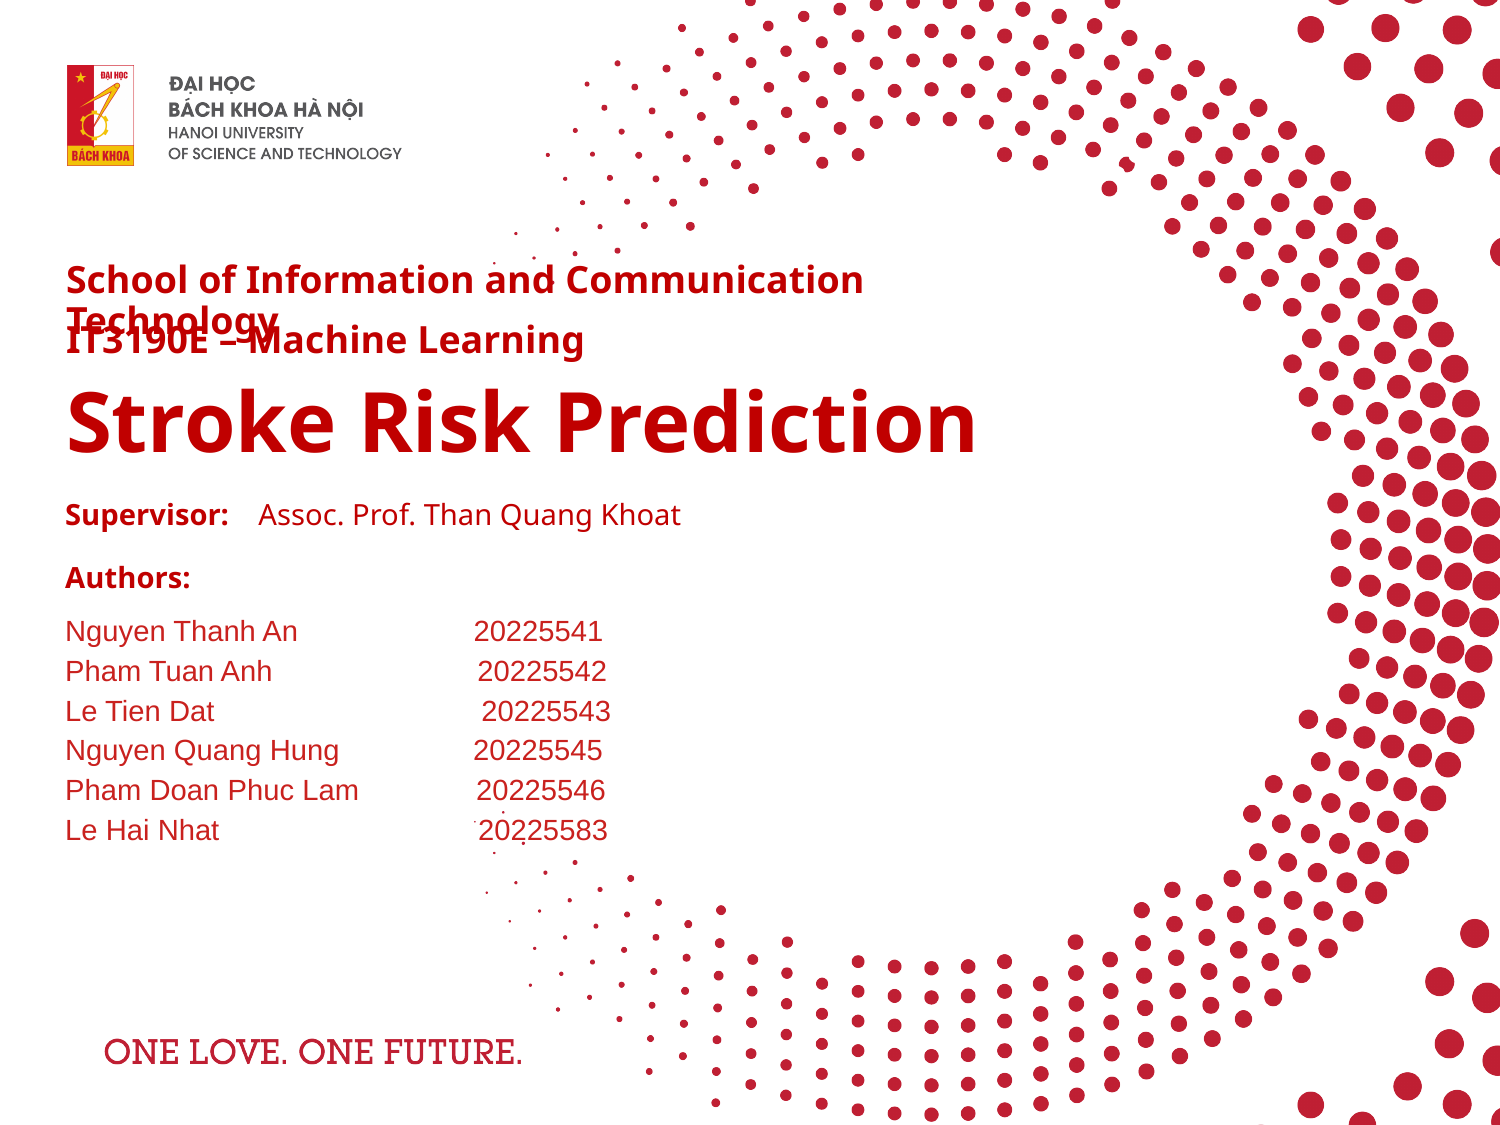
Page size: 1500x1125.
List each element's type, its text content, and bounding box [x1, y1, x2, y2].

text_box Supervisor: Assoc. Prof. Than Quang Khoat Authors: Nguyen Thanh An 20225541 Pham Tuan Anh 20225542 Le Tien Dat 20225543 Nguyen Quang Hung 20225545 Pham Doan Phuc Lam 20225546 Le Hai Nhat 20225583 [50, 493, 898, 633]
text_box Stroke Risk Prediction [51, 372, 1018, 433]
text_box School of Information and Communication Technology [51, 254, 1018, 313]
picture [0, 0, 1500, 1125]
text_box IT3190E – Machine Learning [51, 313, 1018, 372]
